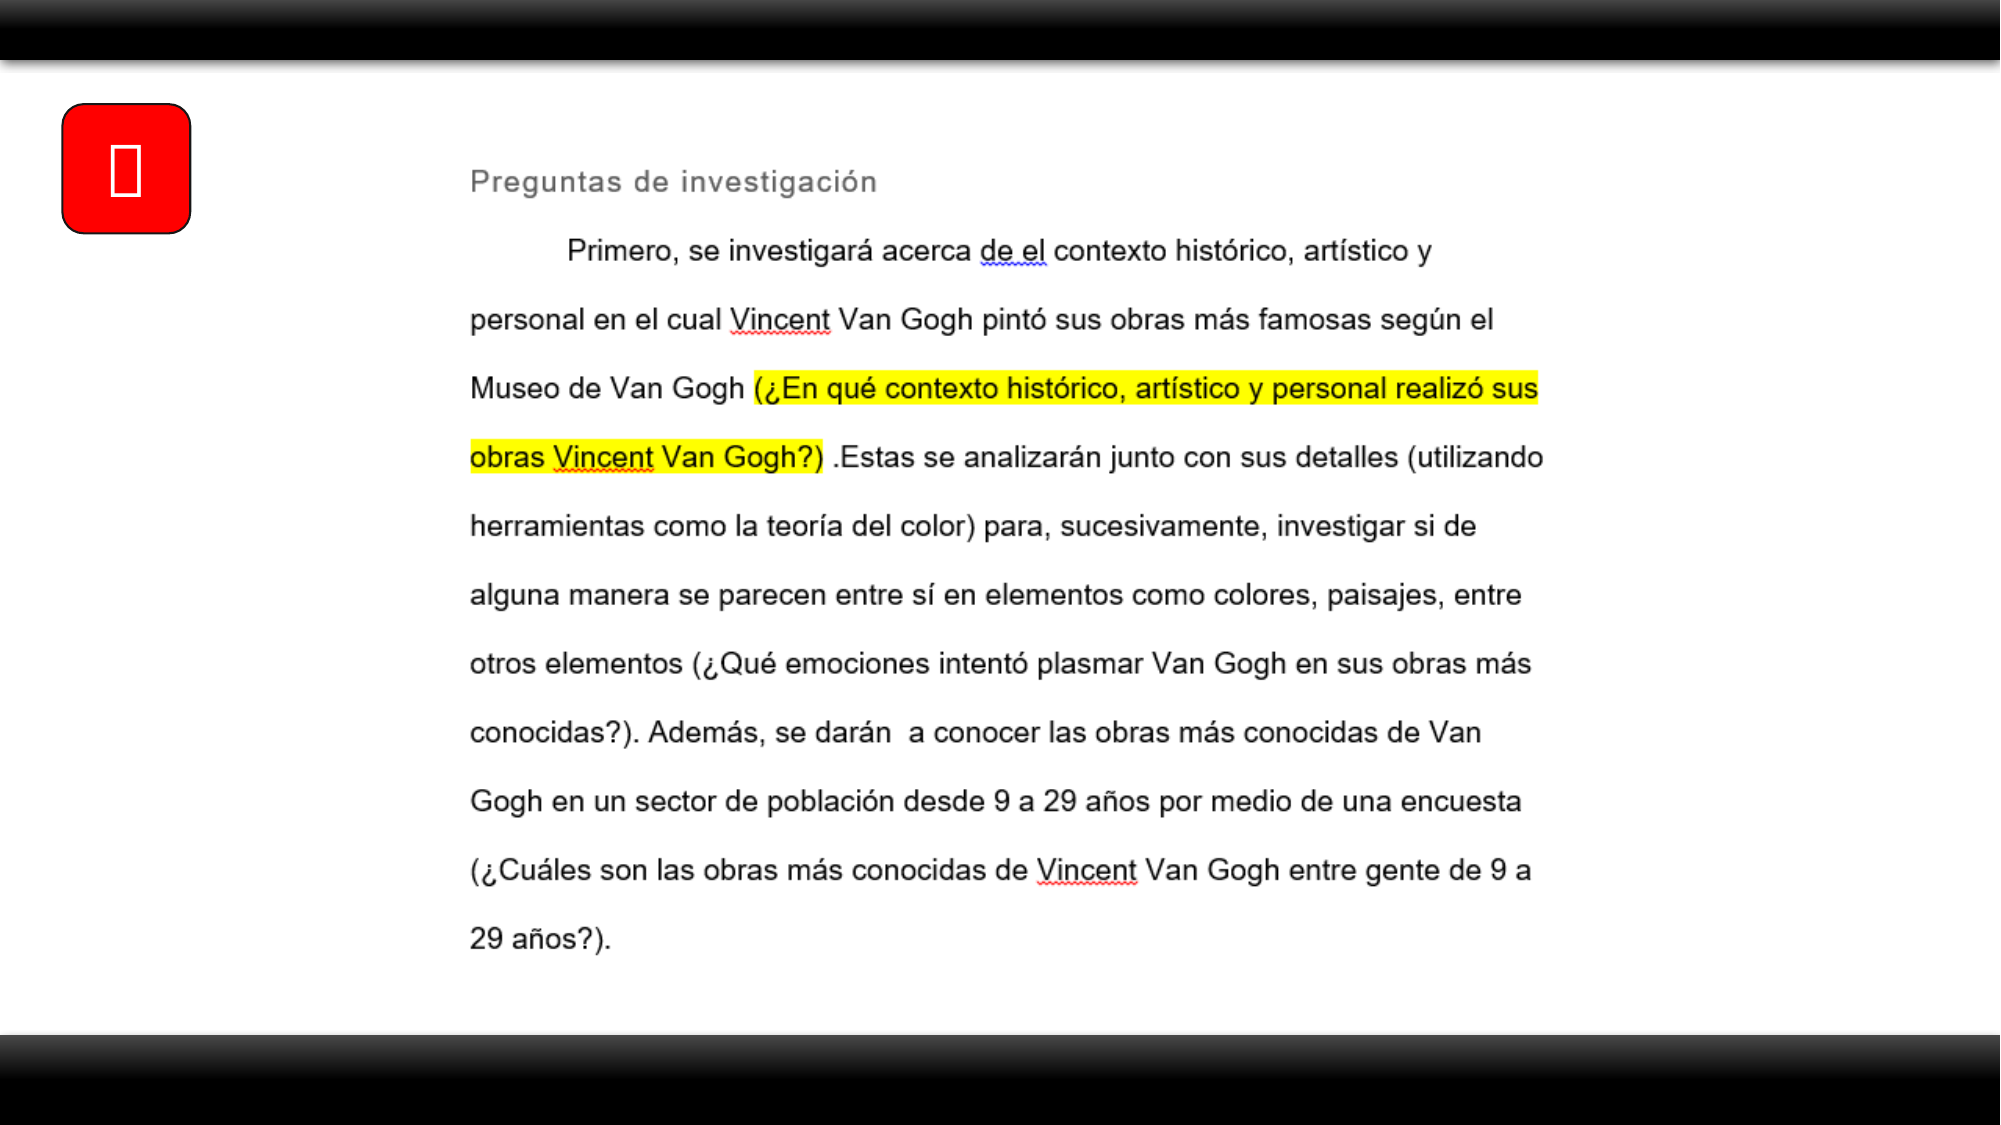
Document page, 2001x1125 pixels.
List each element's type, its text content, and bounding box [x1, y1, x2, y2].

text_box [0, 0, 2000, 60]
picture [446, 153, 1554, 972]
text_box  [61, 103, 192, 235]
text_box [0, 1035, 2000, 1125]
